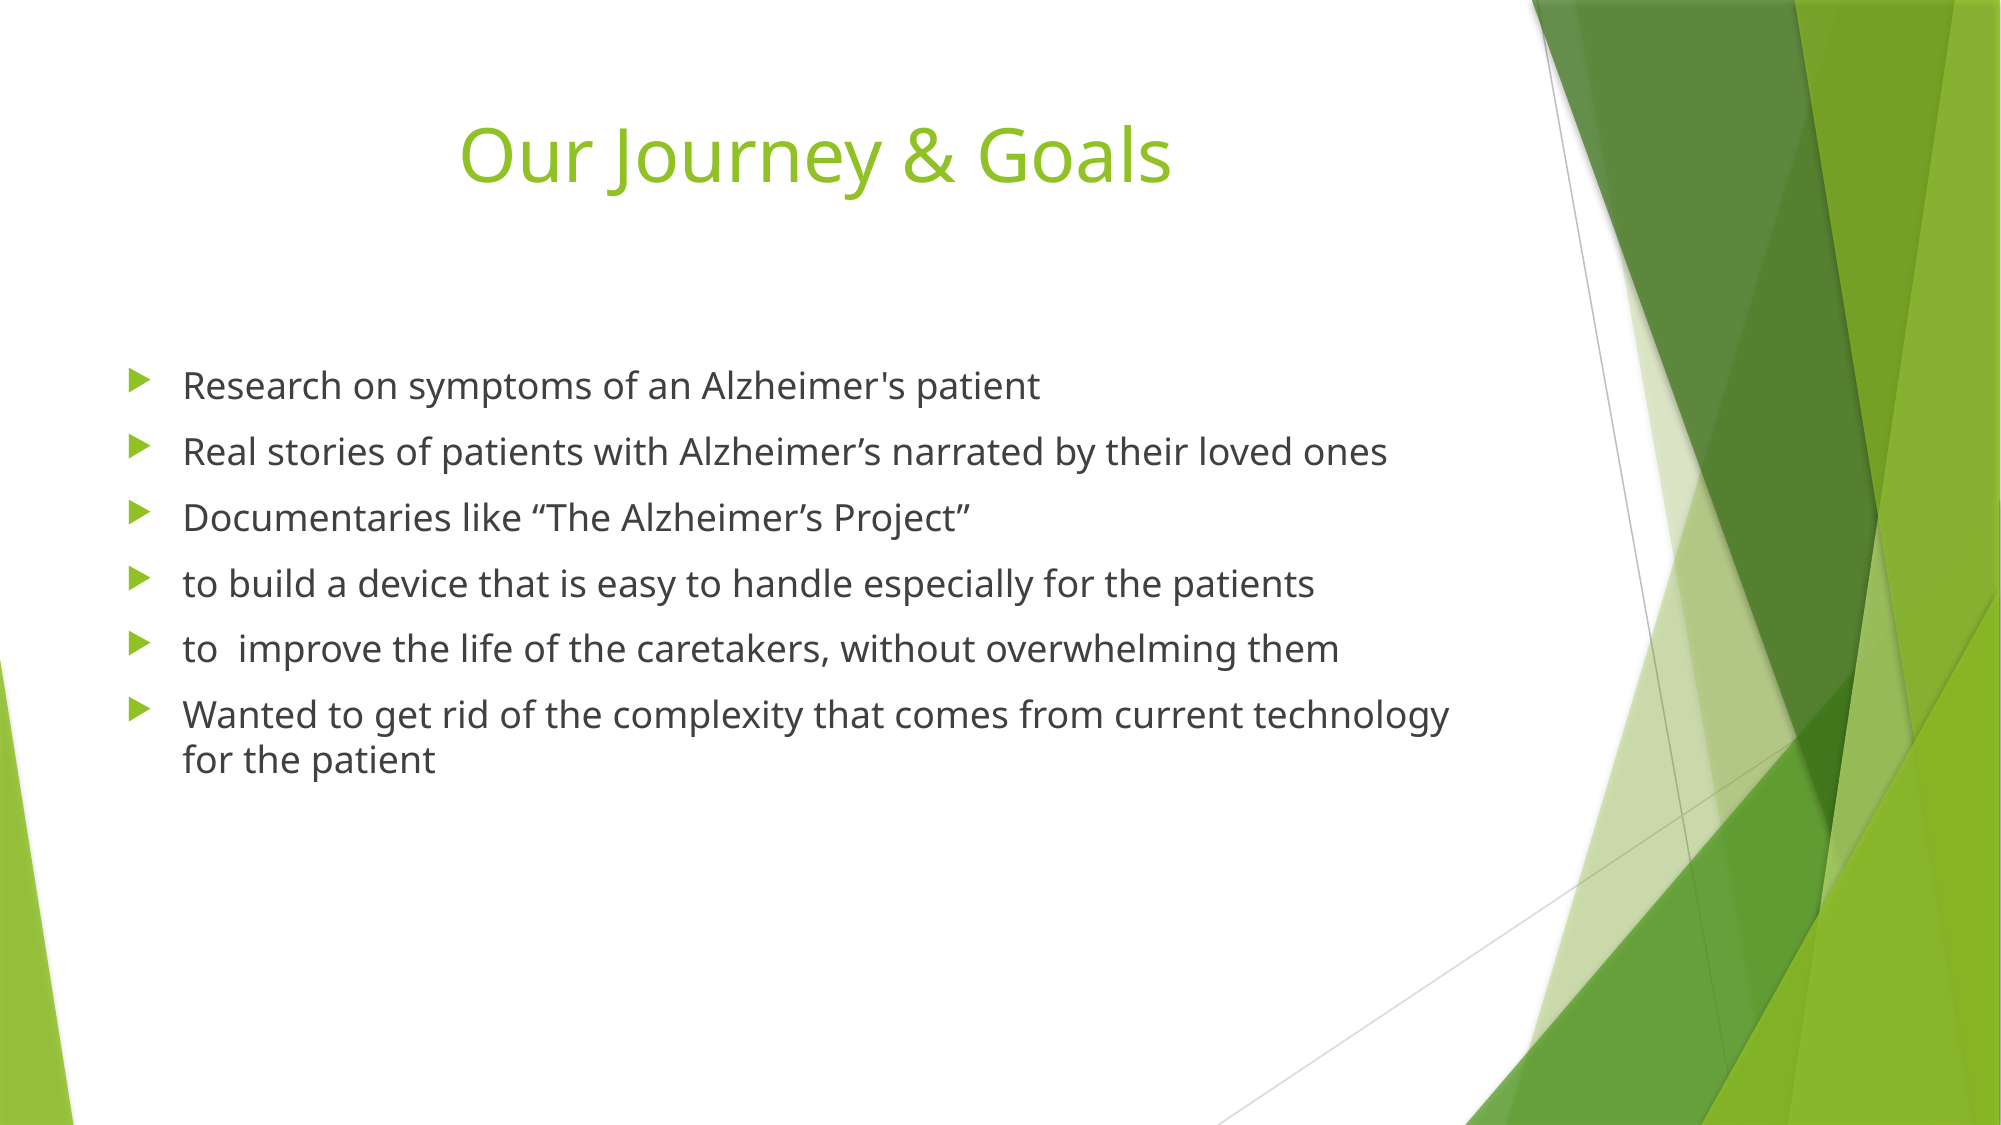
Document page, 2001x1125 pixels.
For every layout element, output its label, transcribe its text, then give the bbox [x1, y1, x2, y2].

title Our Journey & Goals [111, 99, 1522, 317]
list Research on symptoms of an Alzheimer's patient Real stories of patients with Alzheimer’s narrated by their loved ones Documentaries like “The Alzheimer’s Project” to build a device that is easy to handle especially for the patients to improve the life of the caretakers, without overwhelming them Wanted to get rid of the complexity that comes from current technology for the patient [111, 354, 1522, 992]
